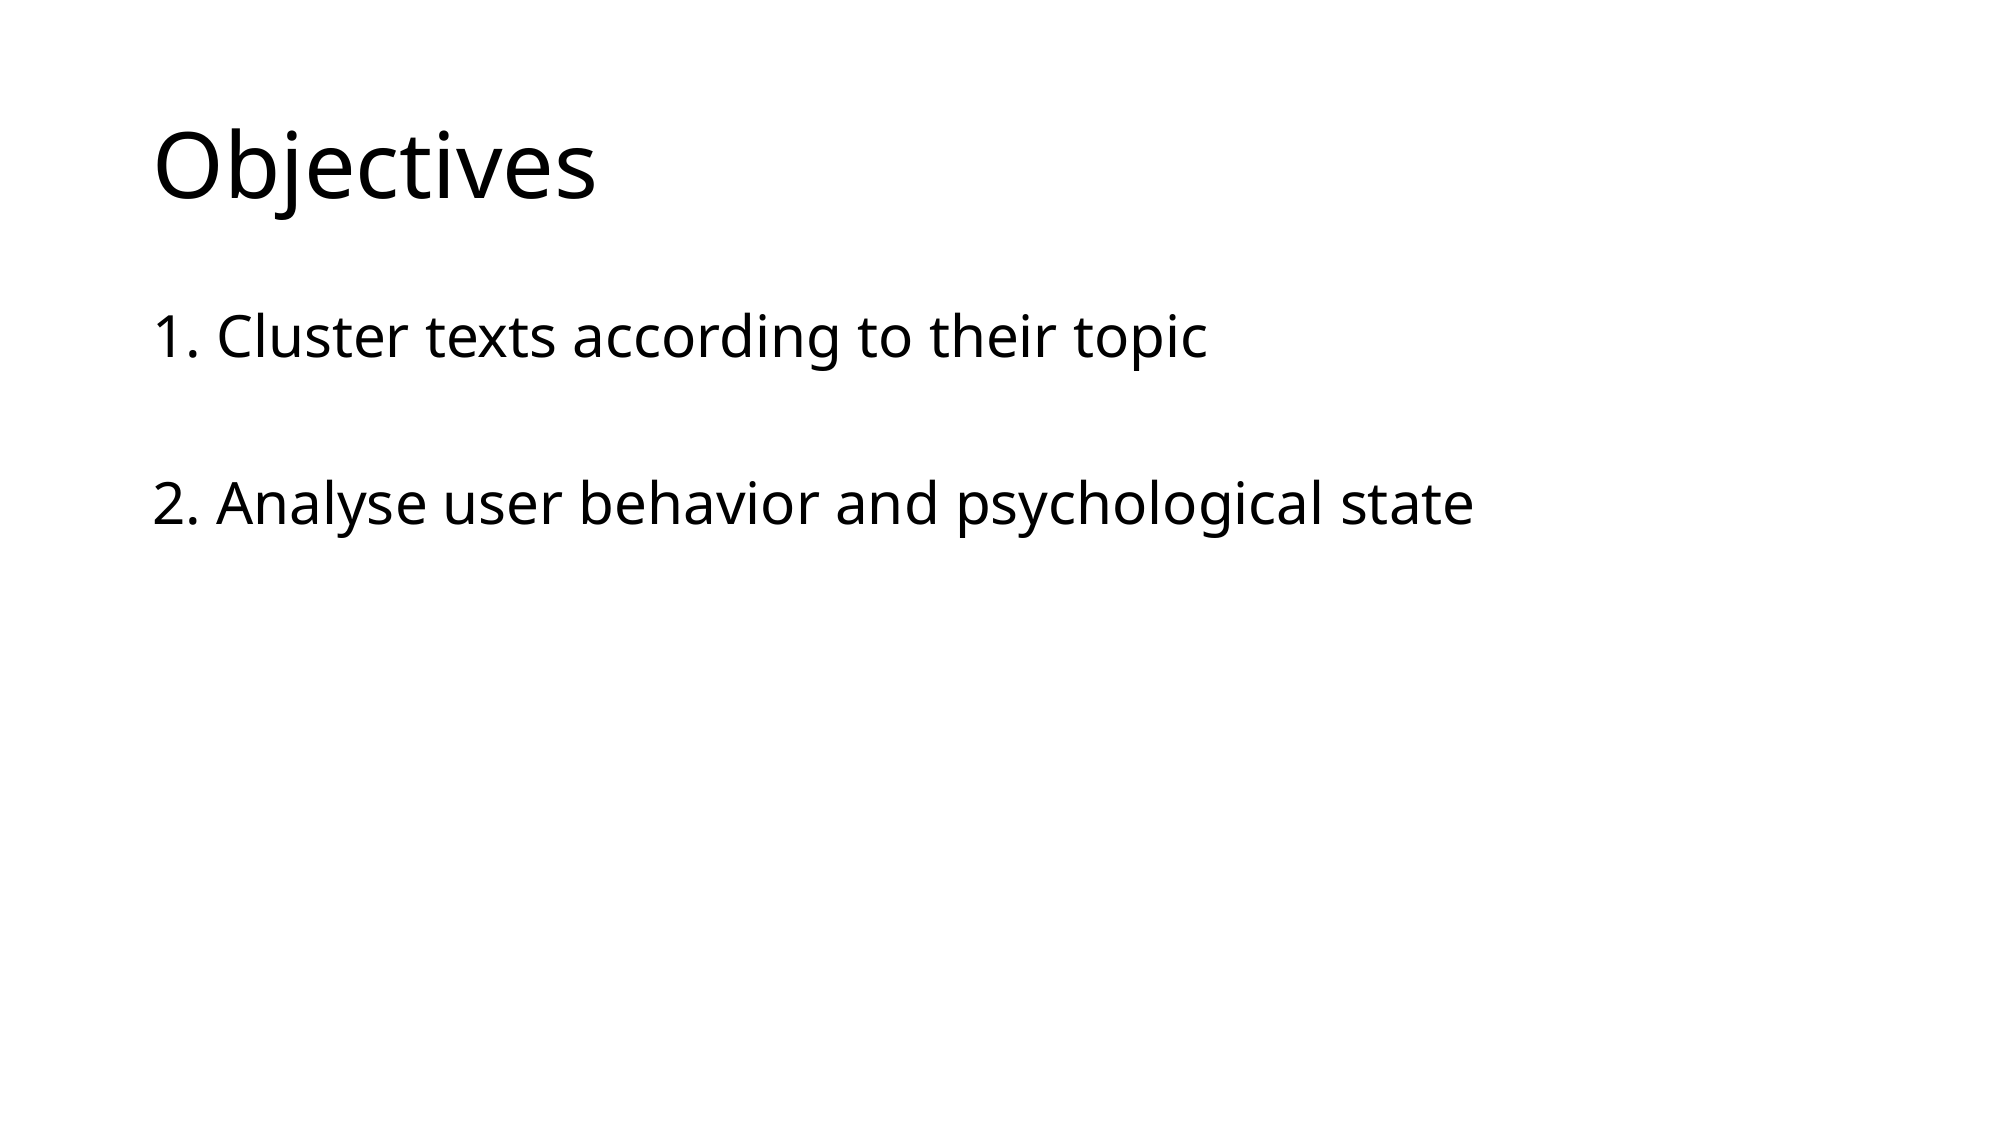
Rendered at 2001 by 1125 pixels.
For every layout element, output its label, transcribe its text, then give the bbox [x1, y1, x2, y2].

title Objectives [137, 59, 1863, 278]
list 1. Cluster texts according to their topic 2. Analyse user behavior and psychological state [137, 299, 1863, 1014]
